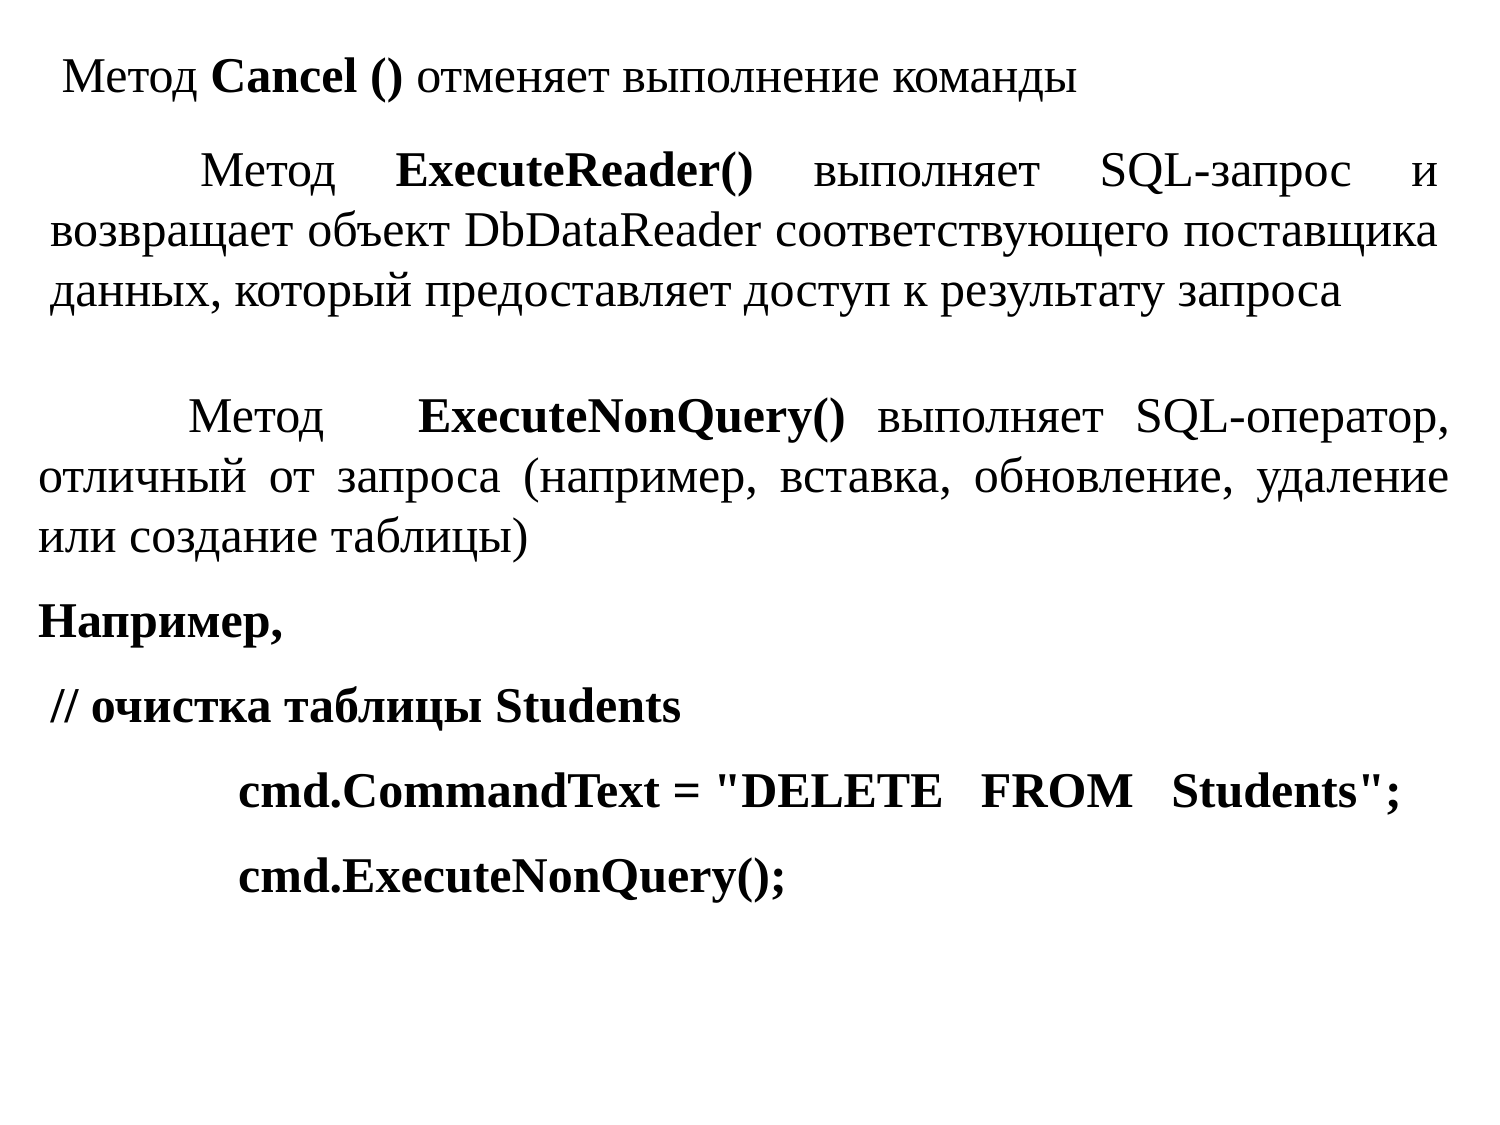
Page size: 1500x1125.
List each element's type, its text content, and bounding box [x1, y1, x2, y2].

text_box Метод ExecuteReader() выполняет SQL-запрос и возвращает объект DbDataReader соответствующего поставщика данных, который предоставляет доступ к результату запроса [35, 128, 1454, 324]
text_box Метод ExecuteNonQuery() выполняет SQL-оператор, отличный от запроса (например, вставка, обновление, удаление или создание таблицы) Например, // очистка таблицы Students cmd.CommandText = "DELETE FROM Students"; cmd.ExecuteNonQuery(); [23, 374, 1465, 910]
text_box Метод Cancel () отменяет выполнение команды [46, 35, 1360, 110]
